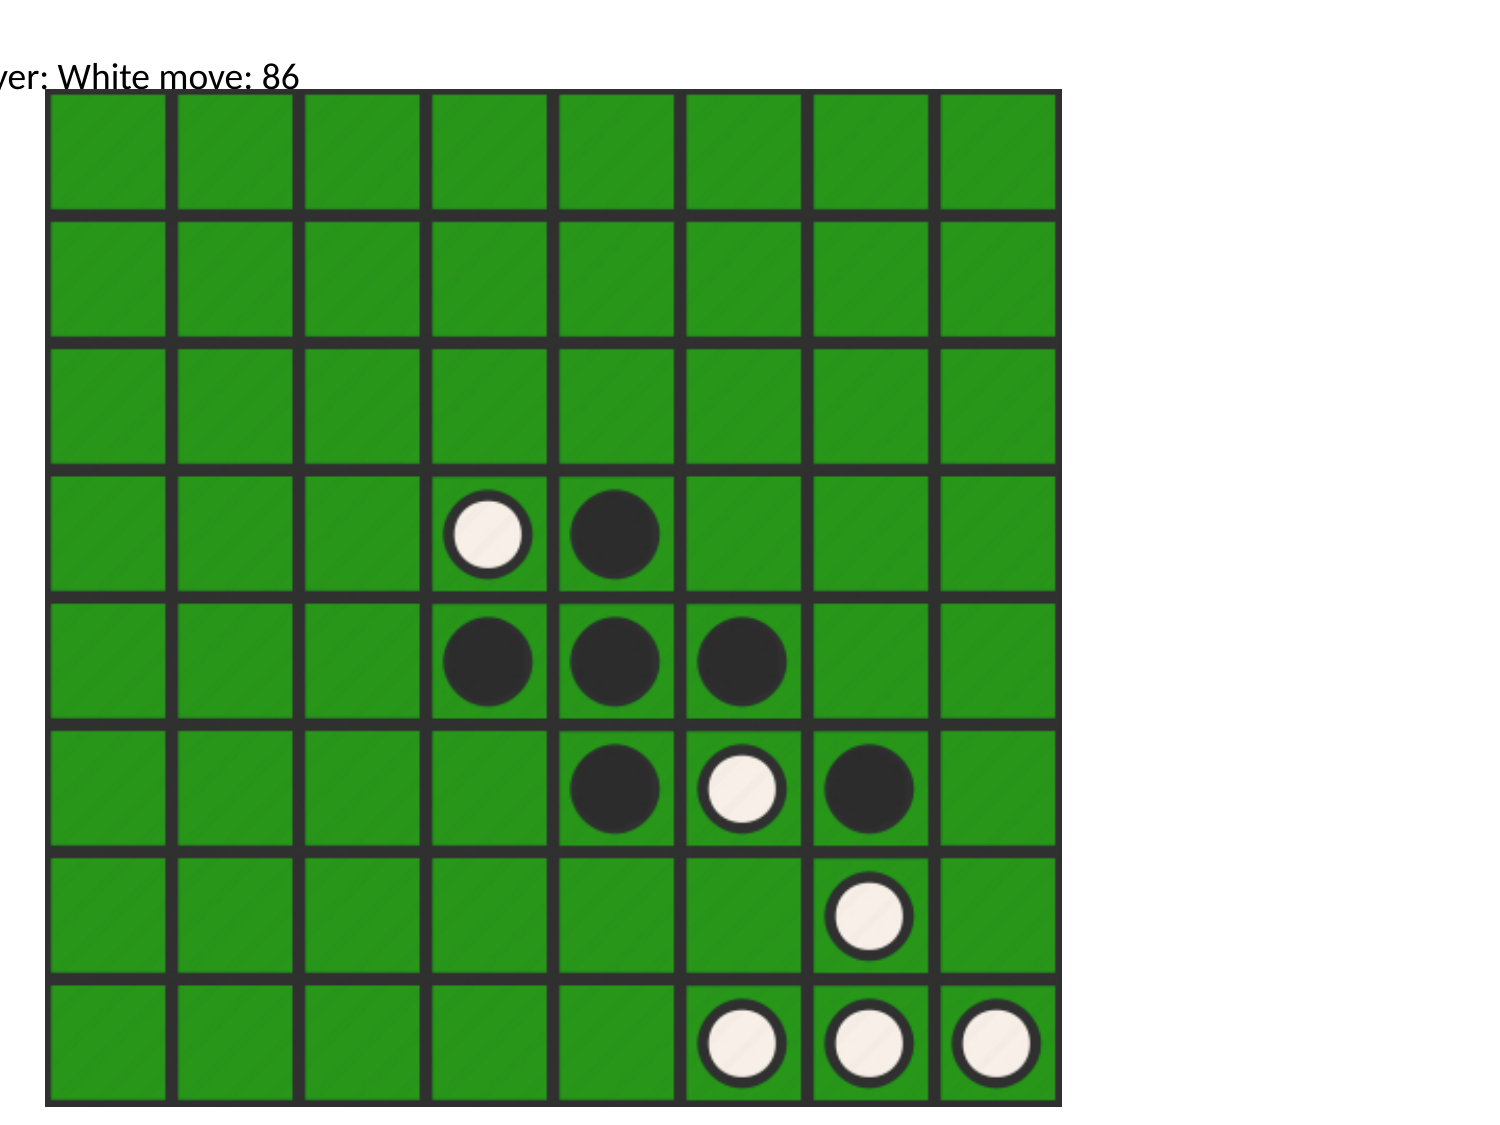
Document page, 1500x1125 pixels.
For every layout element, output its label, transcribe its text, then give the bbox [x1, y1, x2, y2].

text_box turn: 8 player: White move: 86 [0, 44, 315, 105]
picture [44, 89, 1062, 1107]
